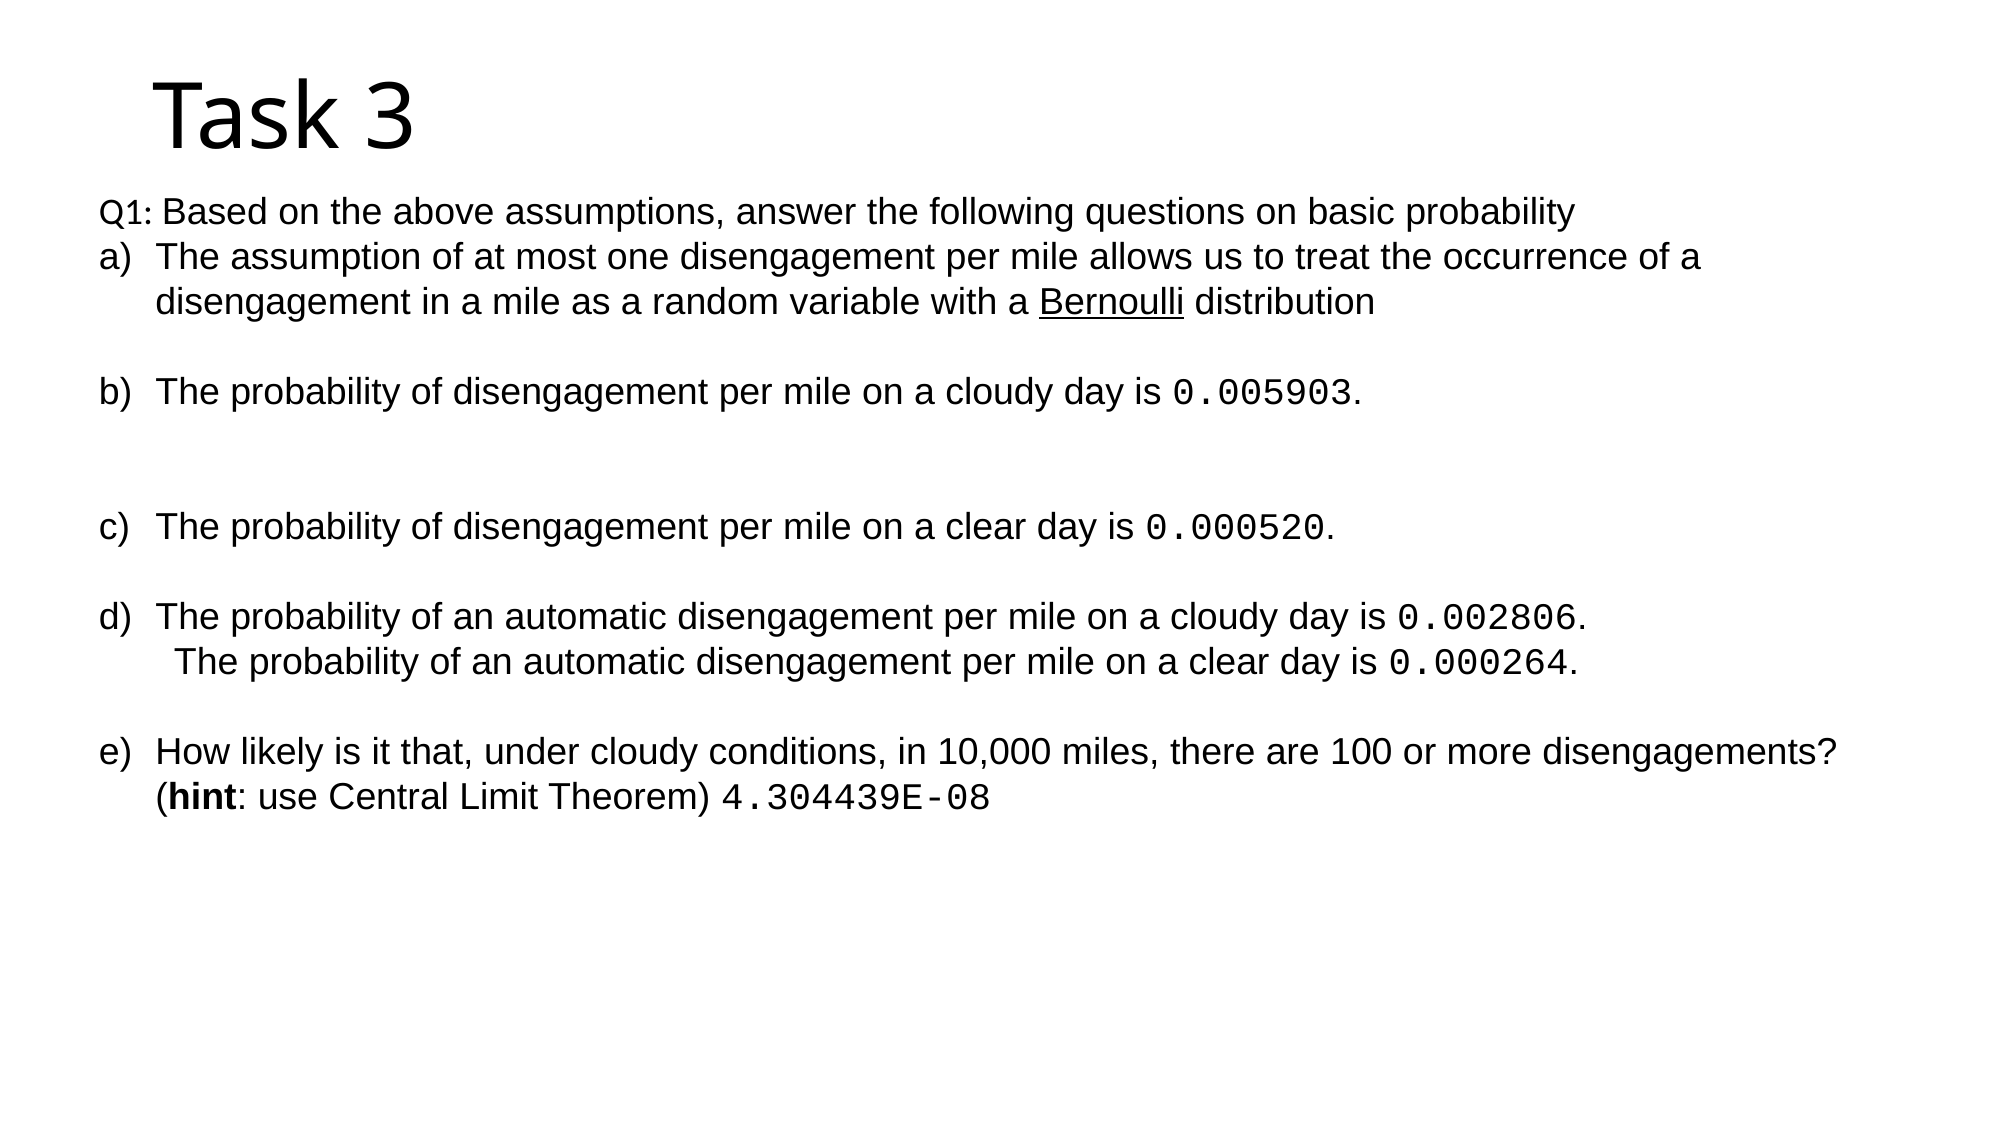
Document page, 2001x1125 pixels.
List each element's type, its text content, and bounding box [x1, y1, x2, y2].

title Task 3 [137, 10, 1863, 229]
text_box Q1: Based on the above assumptions, answer the following questions on basic probability The assumption of at most one disengagement per mile allows us to treat the occurrence of a disengagement in a mile as a random variable with a Bernoulli distribution The probability of disengagement per mile on a cloudy day is 0.005903. The probability of disengagement per mile on a clear day is 0.000520. The probability of an automatic disengagement per mile on a cloudy day is 0.002806. The probability of an automatic disengagement per mile on a clear day is 0.000264. How likely is it that, under cloudy conditions, in 10,000 miles, there are 100 or more disengagements? (hint: use Central Limit Theorem) 4.304439E-08 [84, 179, 1939, 870]
